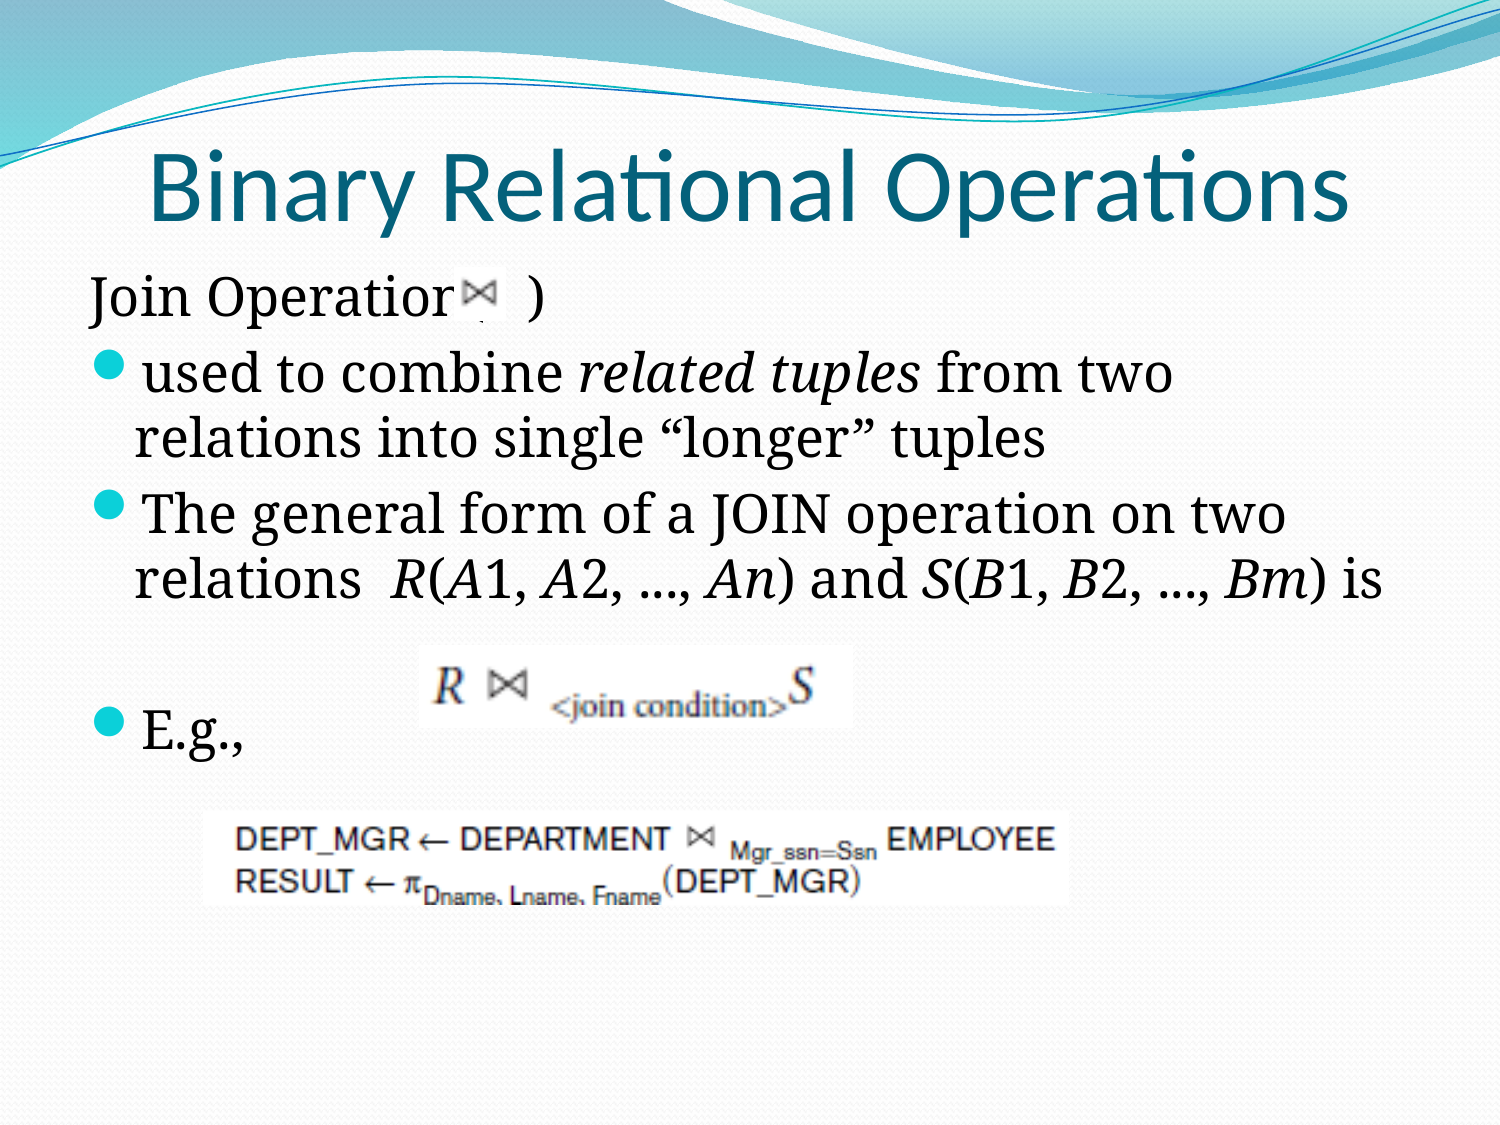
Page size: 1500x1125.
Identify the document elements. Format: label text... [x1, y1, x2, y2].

picture [203, 811, 1070, 906]
list Join Operation( ) used to combine related tuples from two relations into single “longer” tuples The general form of a JOIN operation on two relations R(A1, A2, ..., An) and S(B1, B2, ..., Bm) is E.g., [75, 255, 1425, 1038]
picture [418, 644, 853, 729]
title Binary Relational Operations [75, 54, 1425, 243]
picture [454, 266, 506, 321]
